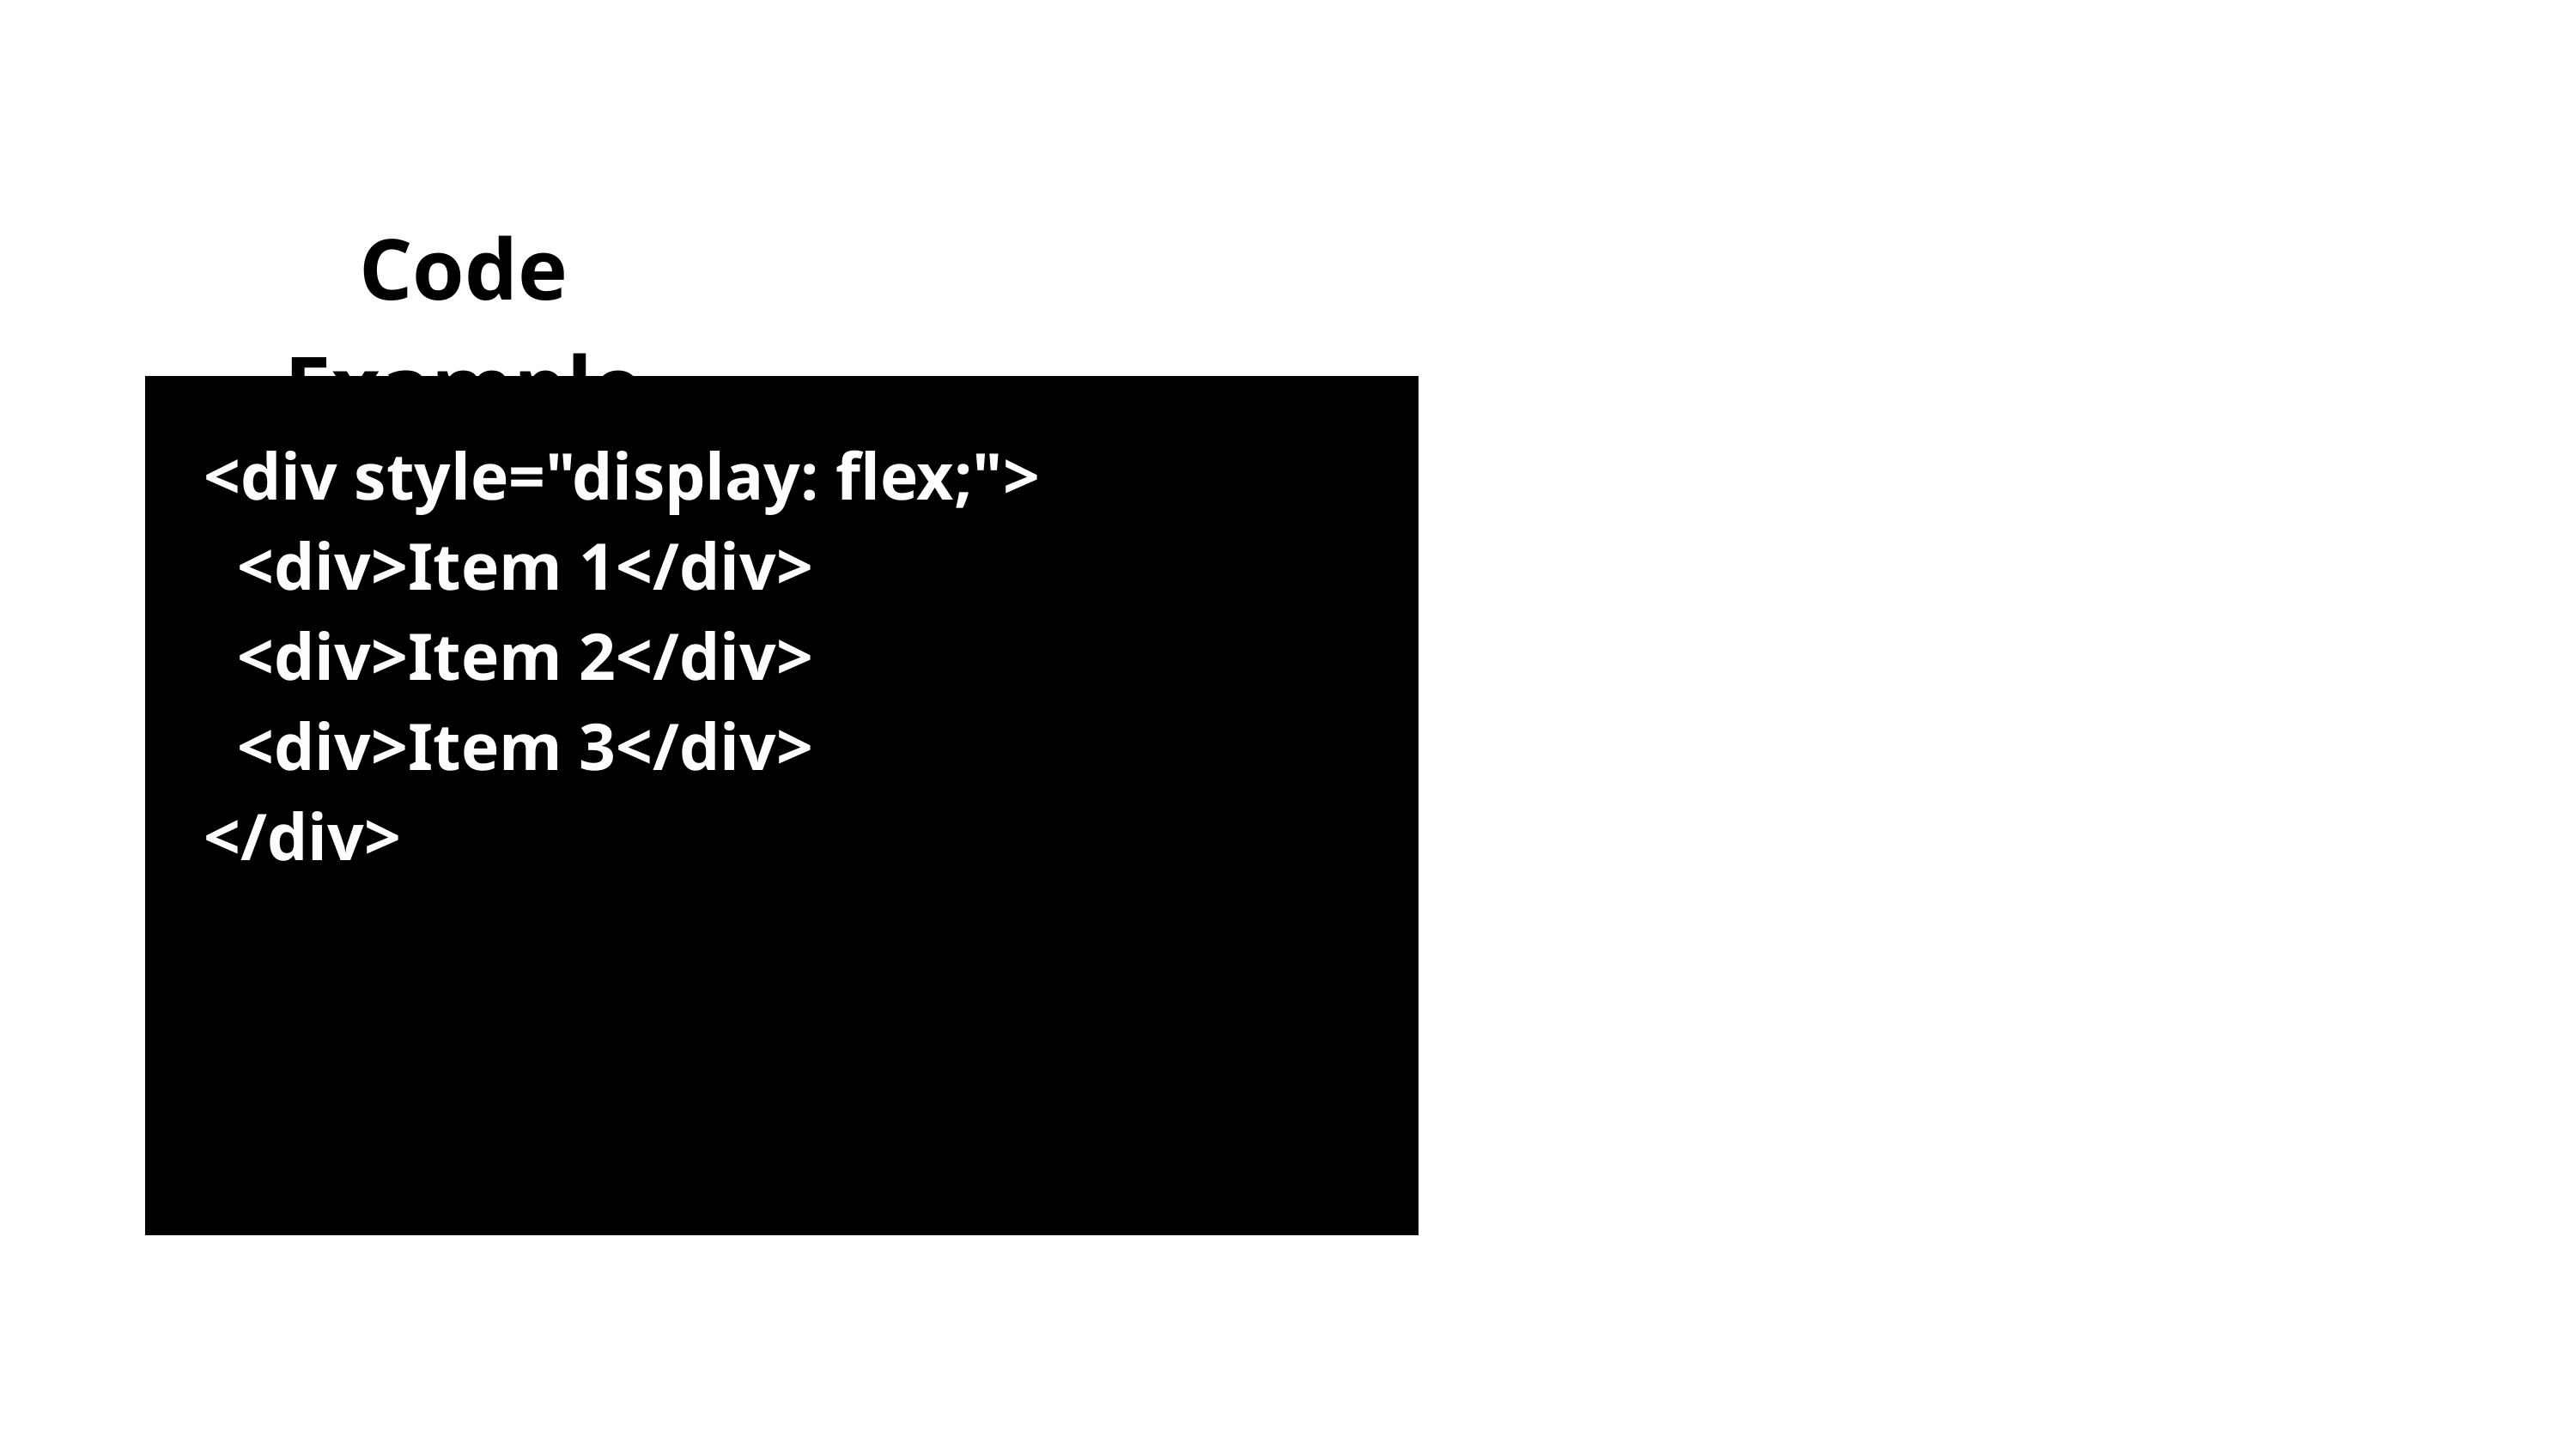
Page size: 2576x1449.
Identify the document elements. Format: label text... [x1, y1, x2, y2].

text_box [144, 375, 1419, 1236]
text_box Code Example [171, 198, 756, 374]
